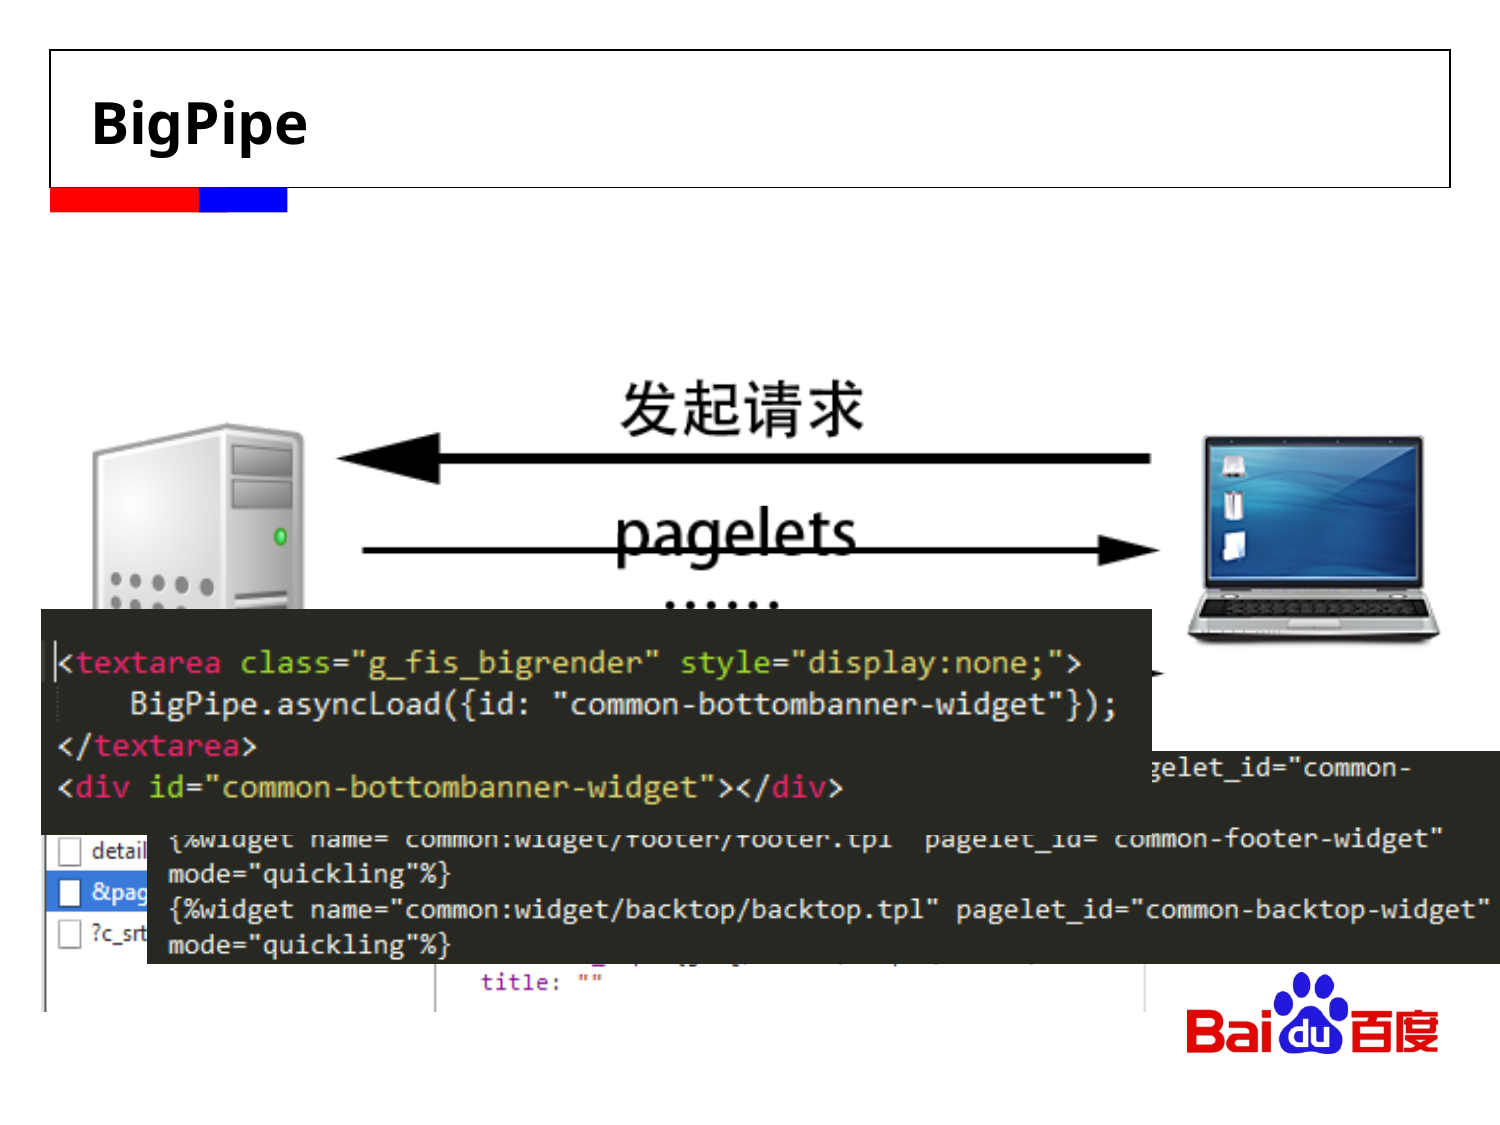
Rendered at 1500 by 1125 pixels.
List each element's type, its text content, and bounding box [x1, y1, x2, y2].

picture [1187, 972, 1438, 1054]
picture [40, 314, 1500, 1012]
title BigPipe [74, 56, 1426, 185]
